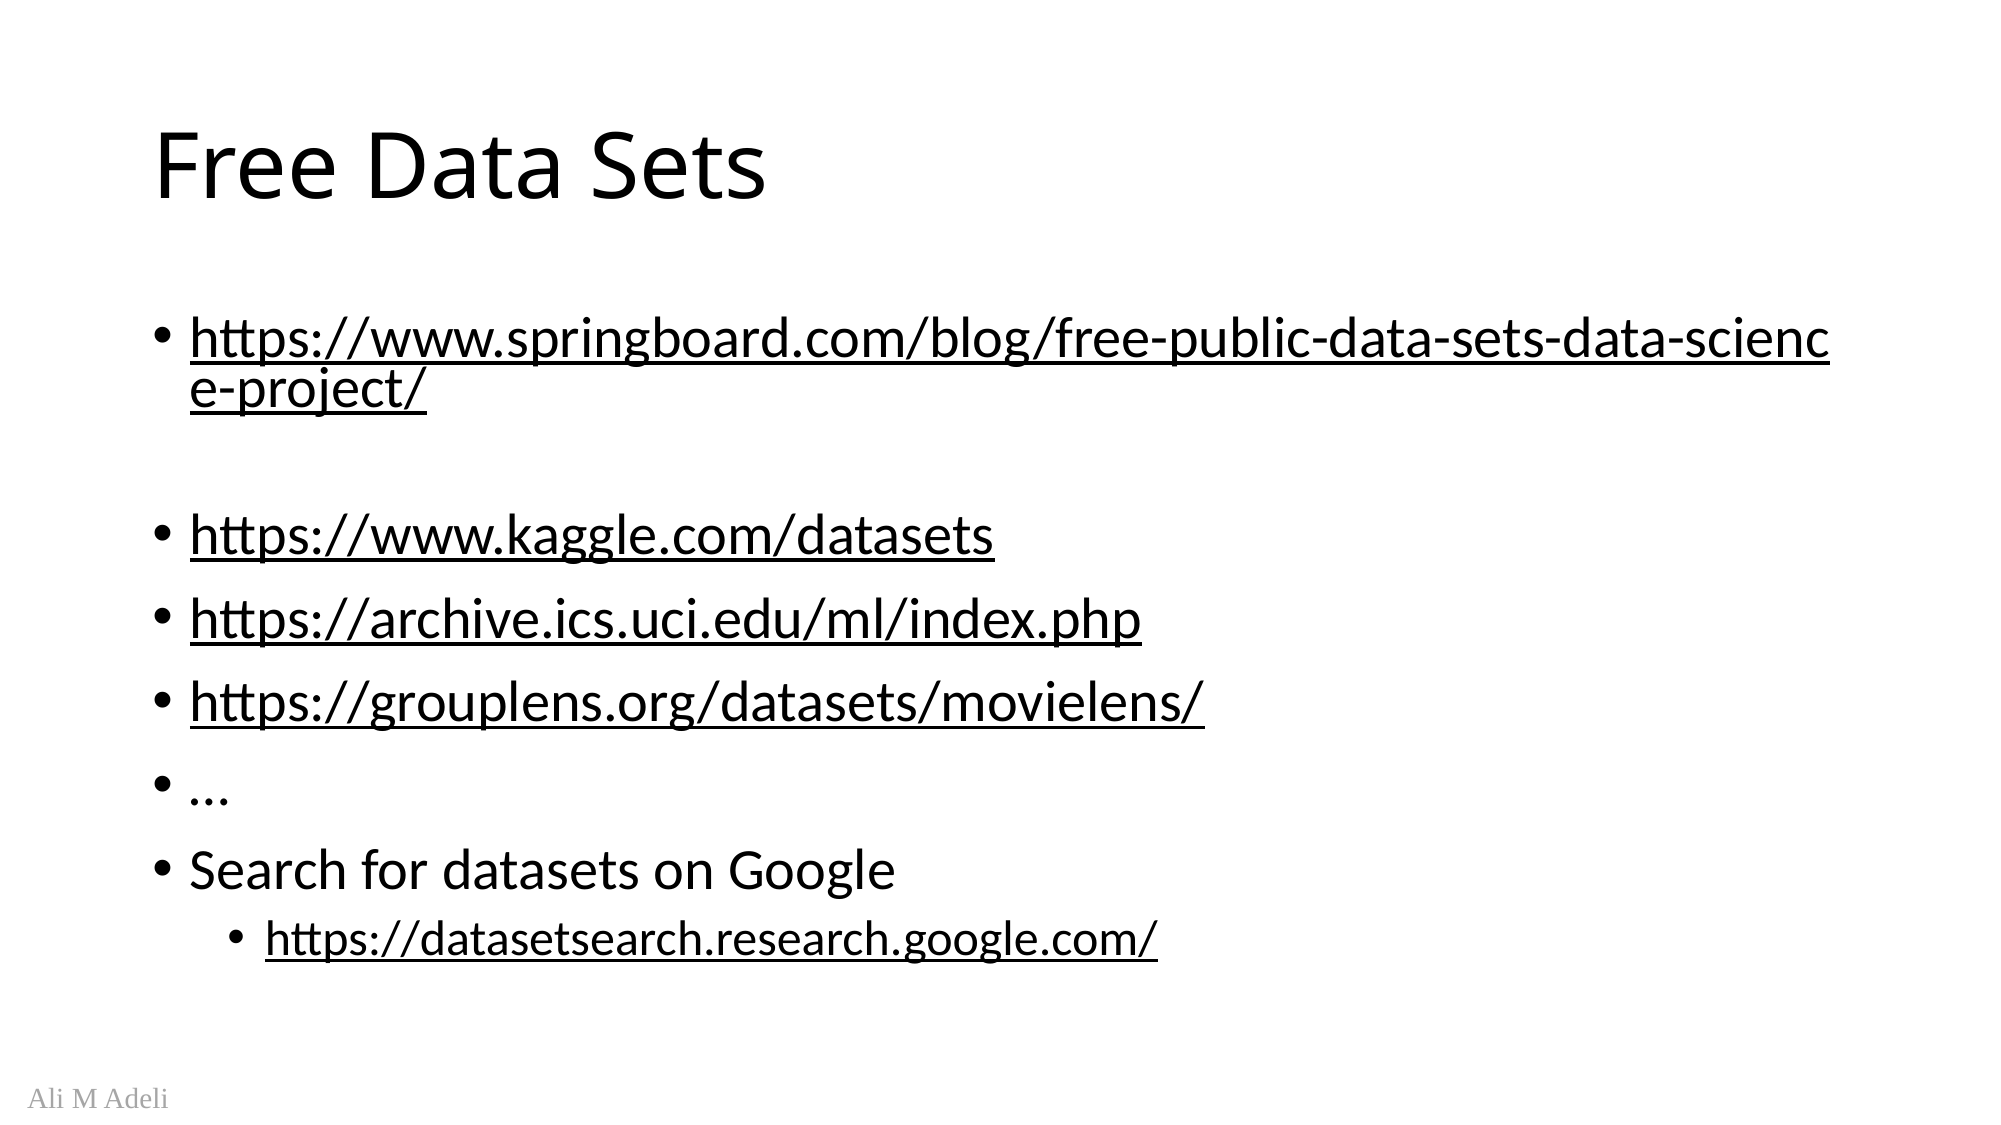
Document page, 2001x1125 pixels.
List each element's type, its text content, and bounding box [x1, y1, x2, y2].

title Free Data Sets [137, 59, 1863, 278]
list https://www.springboard.com/blog/free-public-data-sets-data-science-project/ https://www.kaggle.com/datasets https://archive.ics.uci.edu/ml/index.php https://grouplens.org/datasets/movielens/ … Search for datasets on Google https://datasetsearch.research.google.com/ [137, 299, 1863, 1014]
